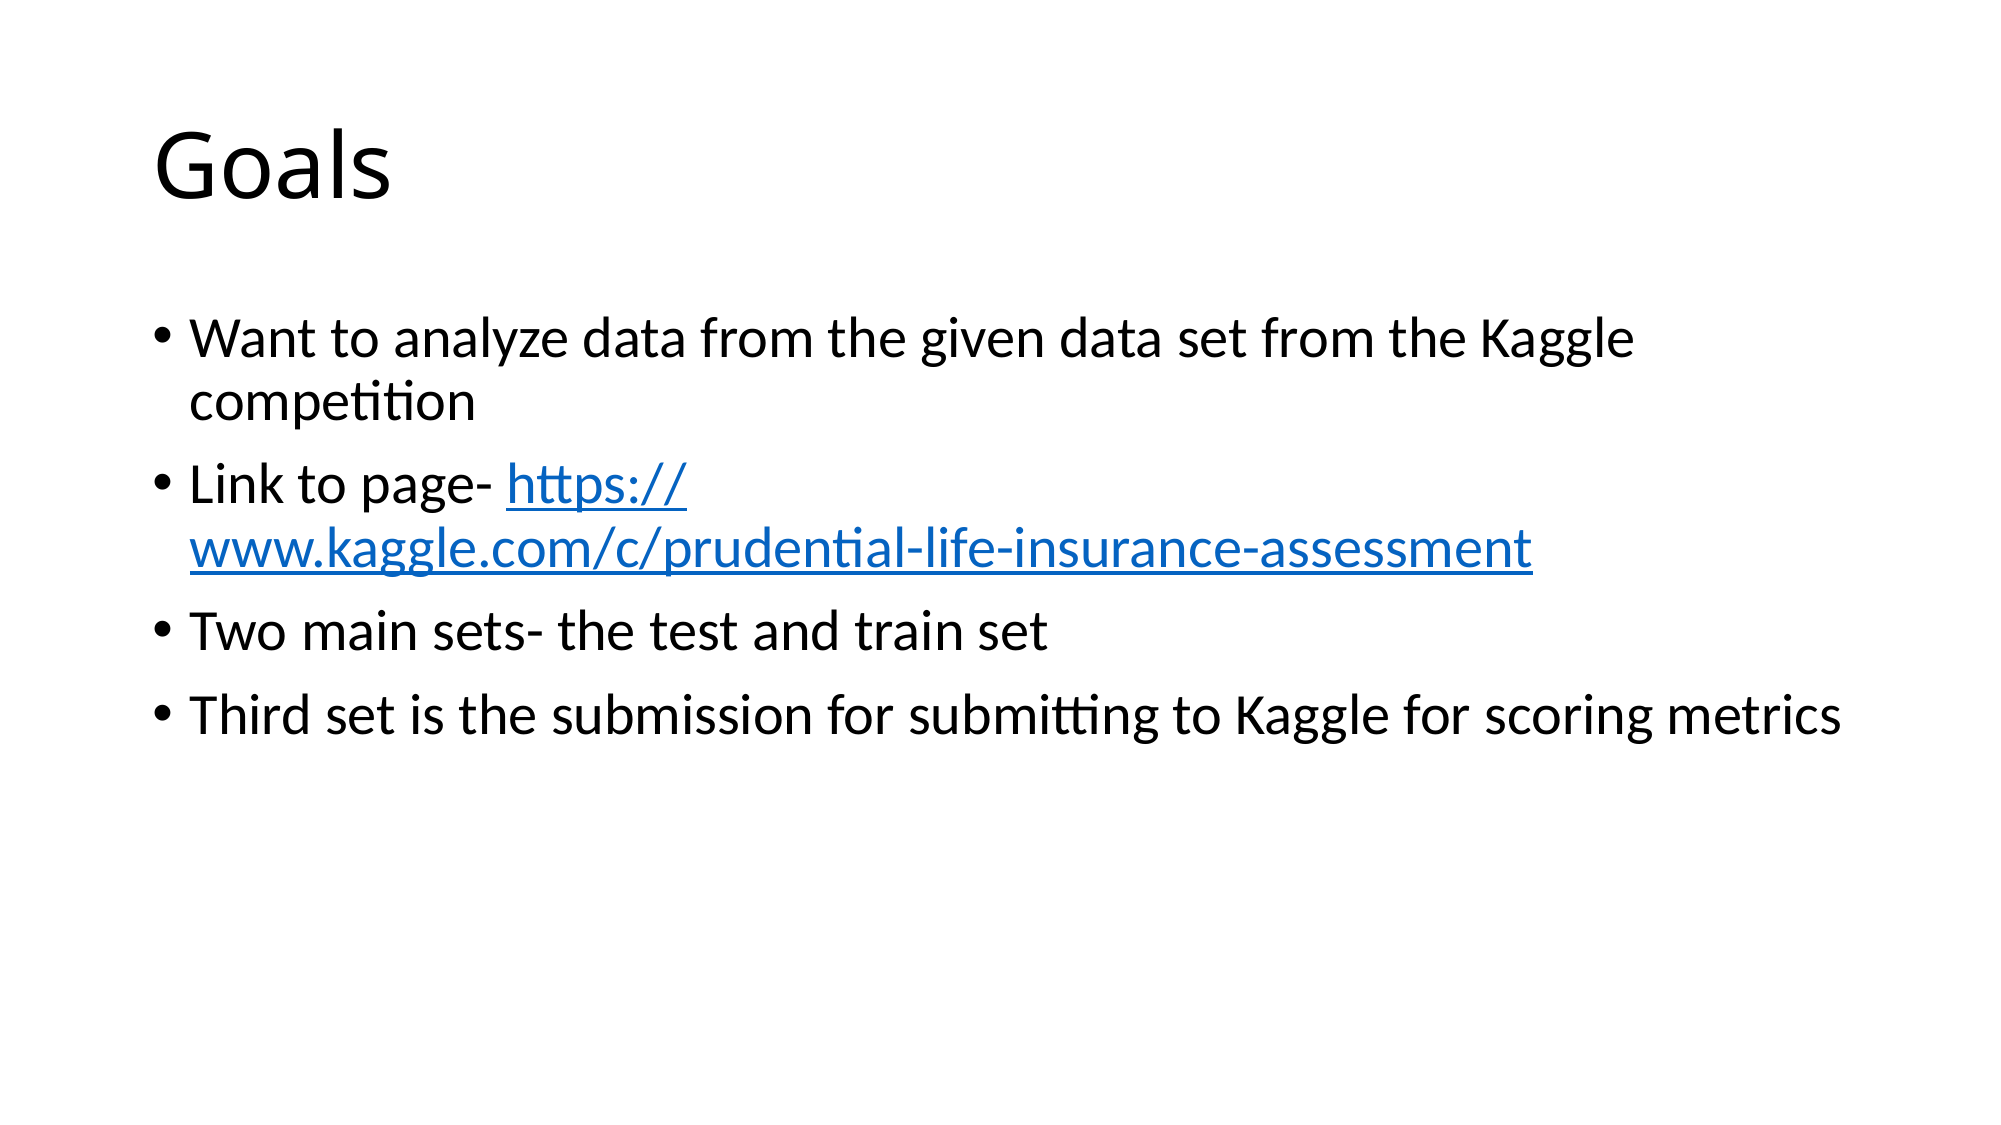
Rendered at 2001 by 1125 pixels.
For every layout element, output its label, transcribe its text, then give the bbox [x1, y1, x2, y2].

title Goals [137, 59, 1863, 278]
list Want to analyze data from the given data set from the Kaggle competition Link to page- https://www.kaggle.com/c/prudential-life-insurance-assessment Two main sets- the test and train set Third set is the submission for submitting to Kaggle for scoring metrics [137, 299, 1863, 1014]
